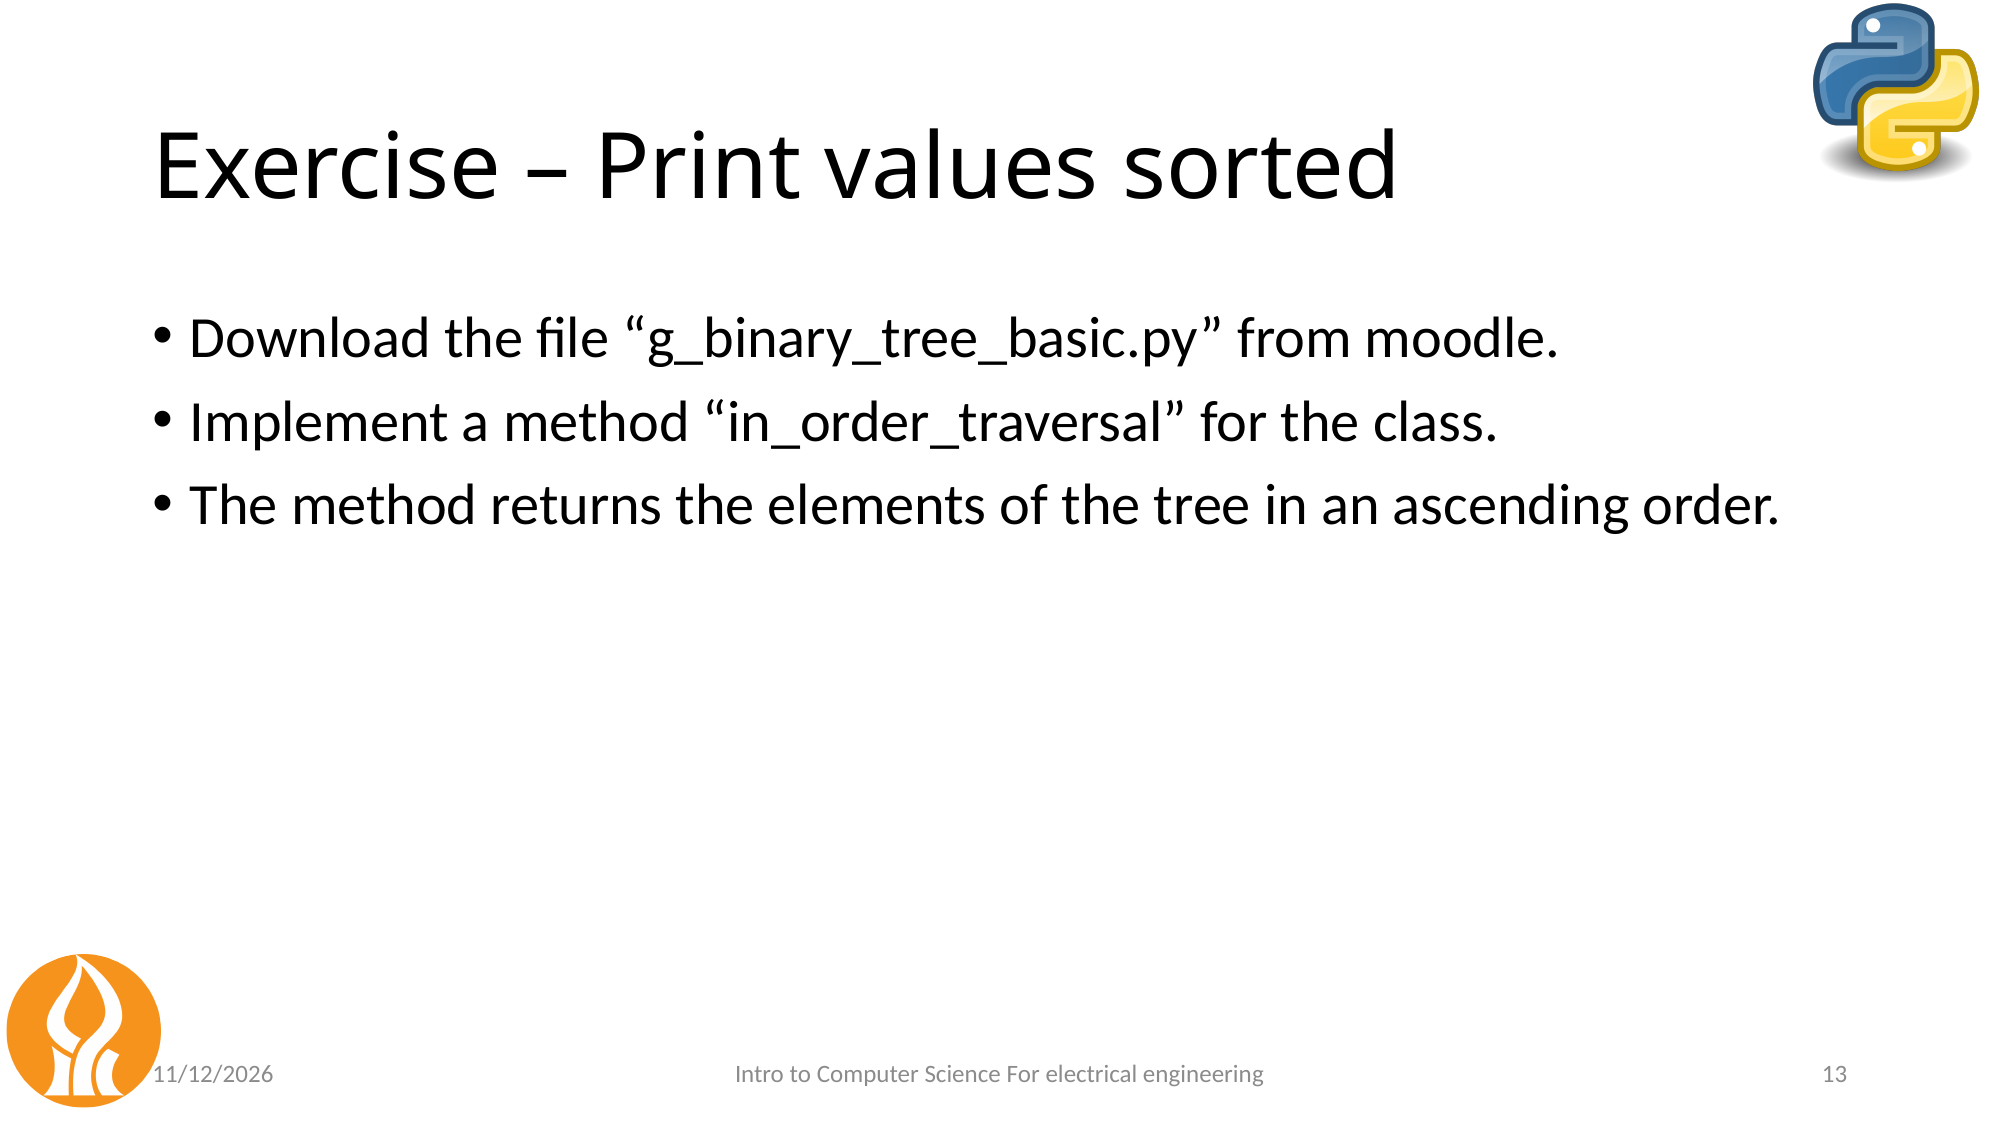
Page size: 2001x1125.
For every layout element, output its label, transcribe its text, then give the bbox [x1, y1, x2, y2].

title Exercise – Print values sorted [137, 59, 1863, 278]
picture [1, 948, 165, 1111]
footer Intro to Computer Science For electrical engineering [662, 1042, 1338, 1103]
list Download the file “g_binary_tree_basic.py” from moodle. Implement a method “in_order_traversal” for the class. The method returns the elements of the tree in an ascending order. [137, 299, 1863, 1014]
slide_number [137, 1042, 588, 1103]
slide_number 13 [1412, 1042, 1863, 1103]
picture [1802, 0, 1990, 187]
